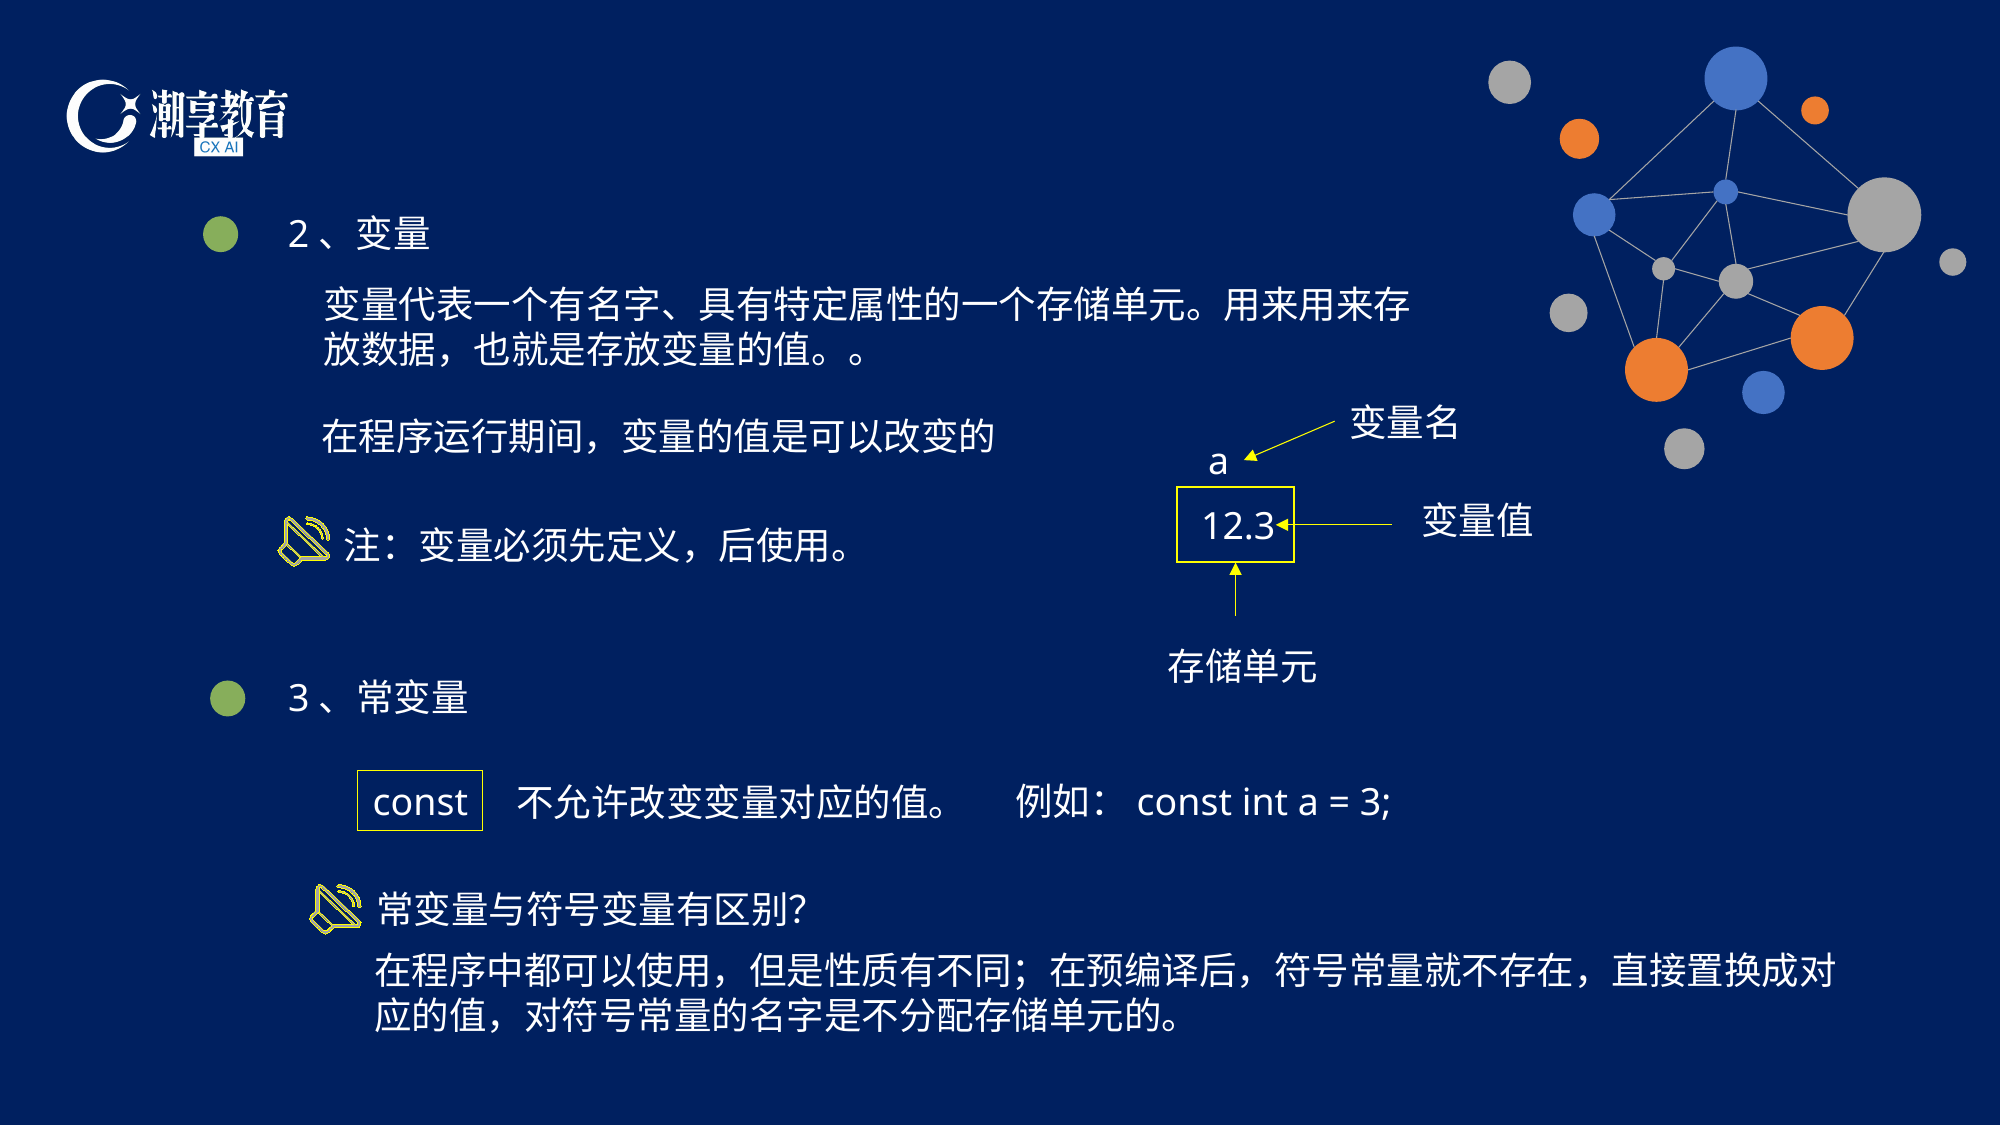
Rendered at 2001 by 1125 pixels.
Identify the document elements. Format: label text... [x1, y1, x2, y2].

text_box 在程序运行期间，变量的值是可以改变的 [306, 405, 1012, 466]
text_box 3、常变量 [273, 666, 484, 726]
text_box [1488, 46, 1967, 470]
text_box 不允许改变变量对应的值。 [501, 771, 982, 832]
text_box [1243, 421, 1334, 461]
text_box [203, 216, 239, 253]
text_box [277, 516, 331, 567]
text_box const [357, 770, 483, 831]
text_box a [1193, 430, 1244, 487]
picture [54, 0, 300, 246]
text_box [1177, 487, 1337, 563]
text_box 2、变量 [273, 202, 446, 263]
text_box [308, 884, 362, 934]
text_box 常变量与符号变量有区别？ [361, 878, 842, 939]
text_box 在程序中都可以使用，但是性质有不同；在预编译后，符号常量就不存在，直接置换成对应的值，对符号常量的名字是不分配存储单元的。 [359, 939, 1887, 1045]
text_box [210, 680, 246, 717]
text_box 变量值 [1406, 489, 1549, 550]
text_box 注：变量必须先定义，后使用。 [329, 514, 884, 575]
text_box 存储单元 [1153, 635, 1333, 696]
text_box 例如：const int a = 3; [1000, 770, 1407, 831]
text_box 变量代表一个有名字、具有特定属性的一个存储单元。用来用来存放数据，也就是存放变量的值。。 [308, 273, 1437, 379]
text_box 变量名 [1334, 391, 1477, 452]
